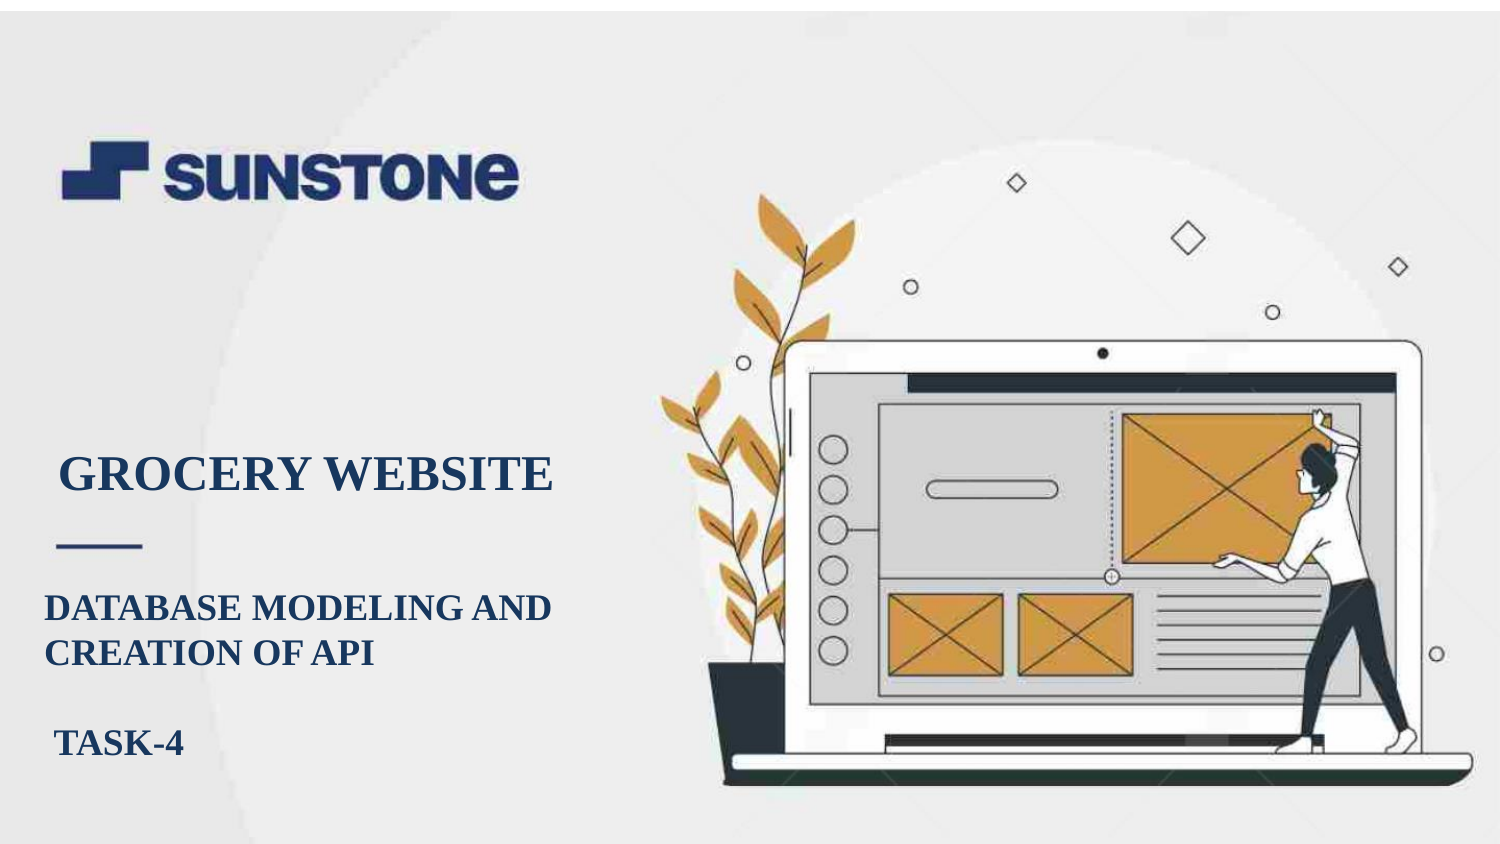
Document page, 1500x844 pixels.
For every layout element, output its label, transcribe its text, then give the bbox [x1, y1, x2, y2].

text_box DATABASE MODELING AND CREATION OF API TASK-4 [29, 575, 692, 771]
text_box [0, 11, 1500, 844]
text_box GROCERY WEBSITE [57, 441, 580, 501]
